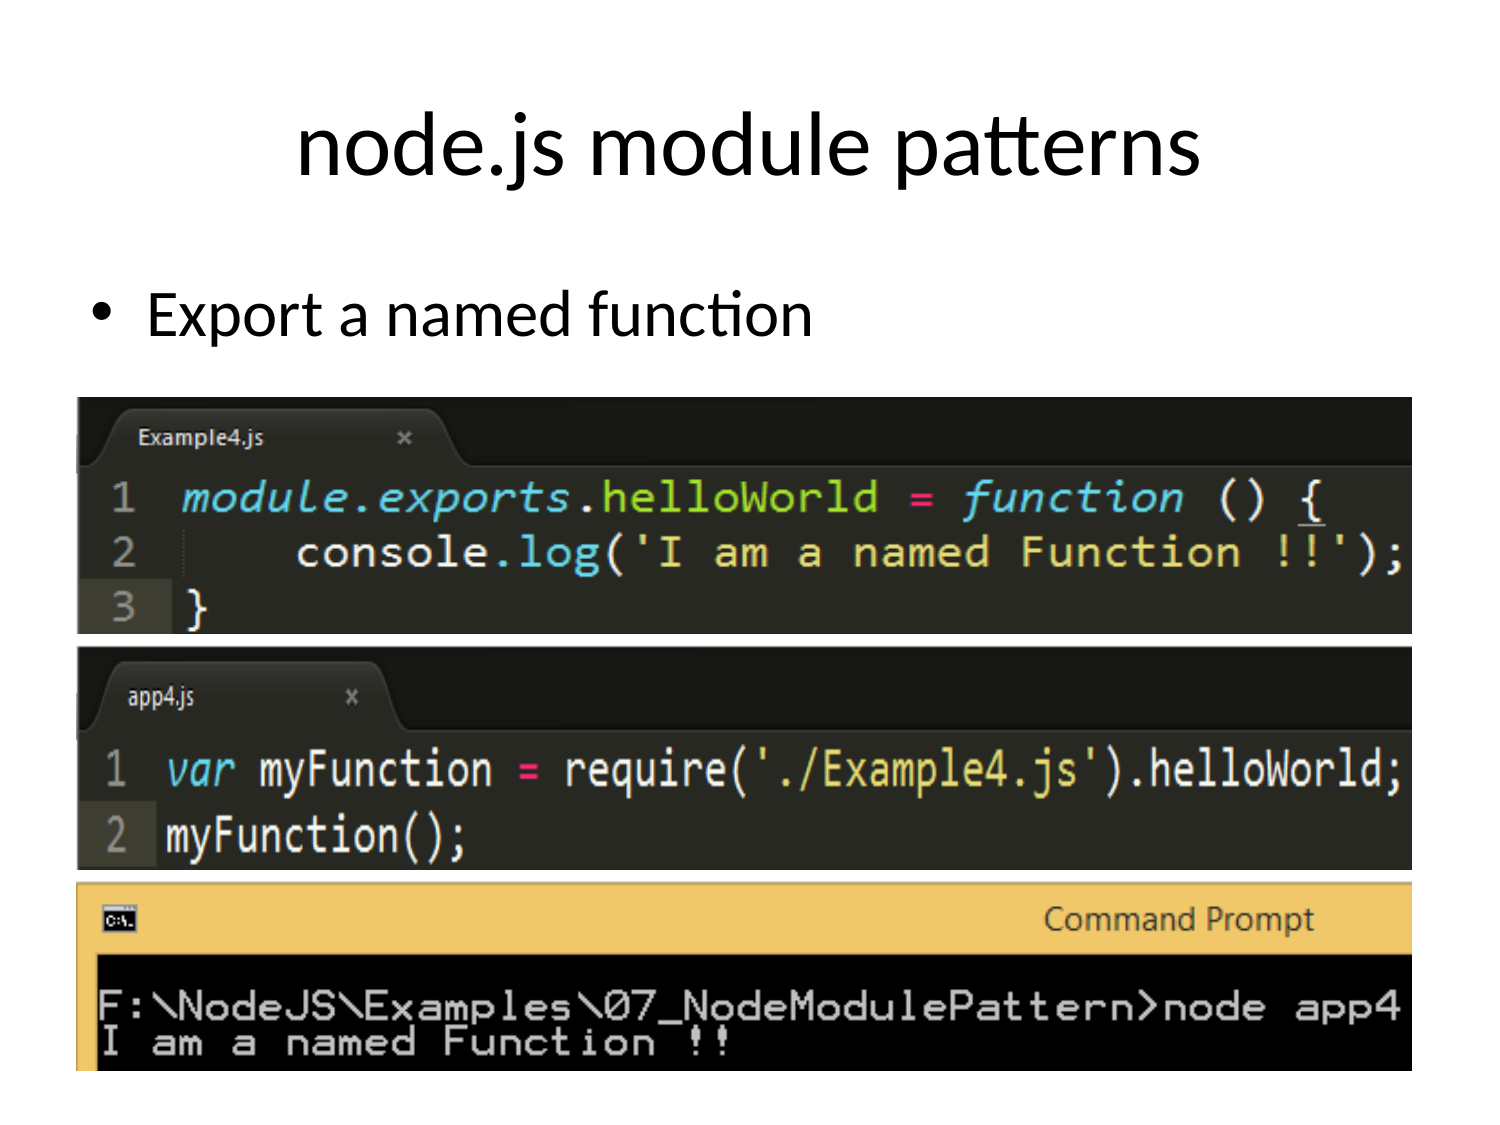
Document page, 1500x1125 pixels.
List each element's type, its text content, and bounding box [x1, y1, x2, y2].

picture [76, 396, 1412, 634]
list Export a named function [75, 262, 1425, 1005]
picture [76, 881, 1412, 1071]
title node.js module patterns [75, 45, 1425, 233]
picture [76, 644, 1412, 870]
